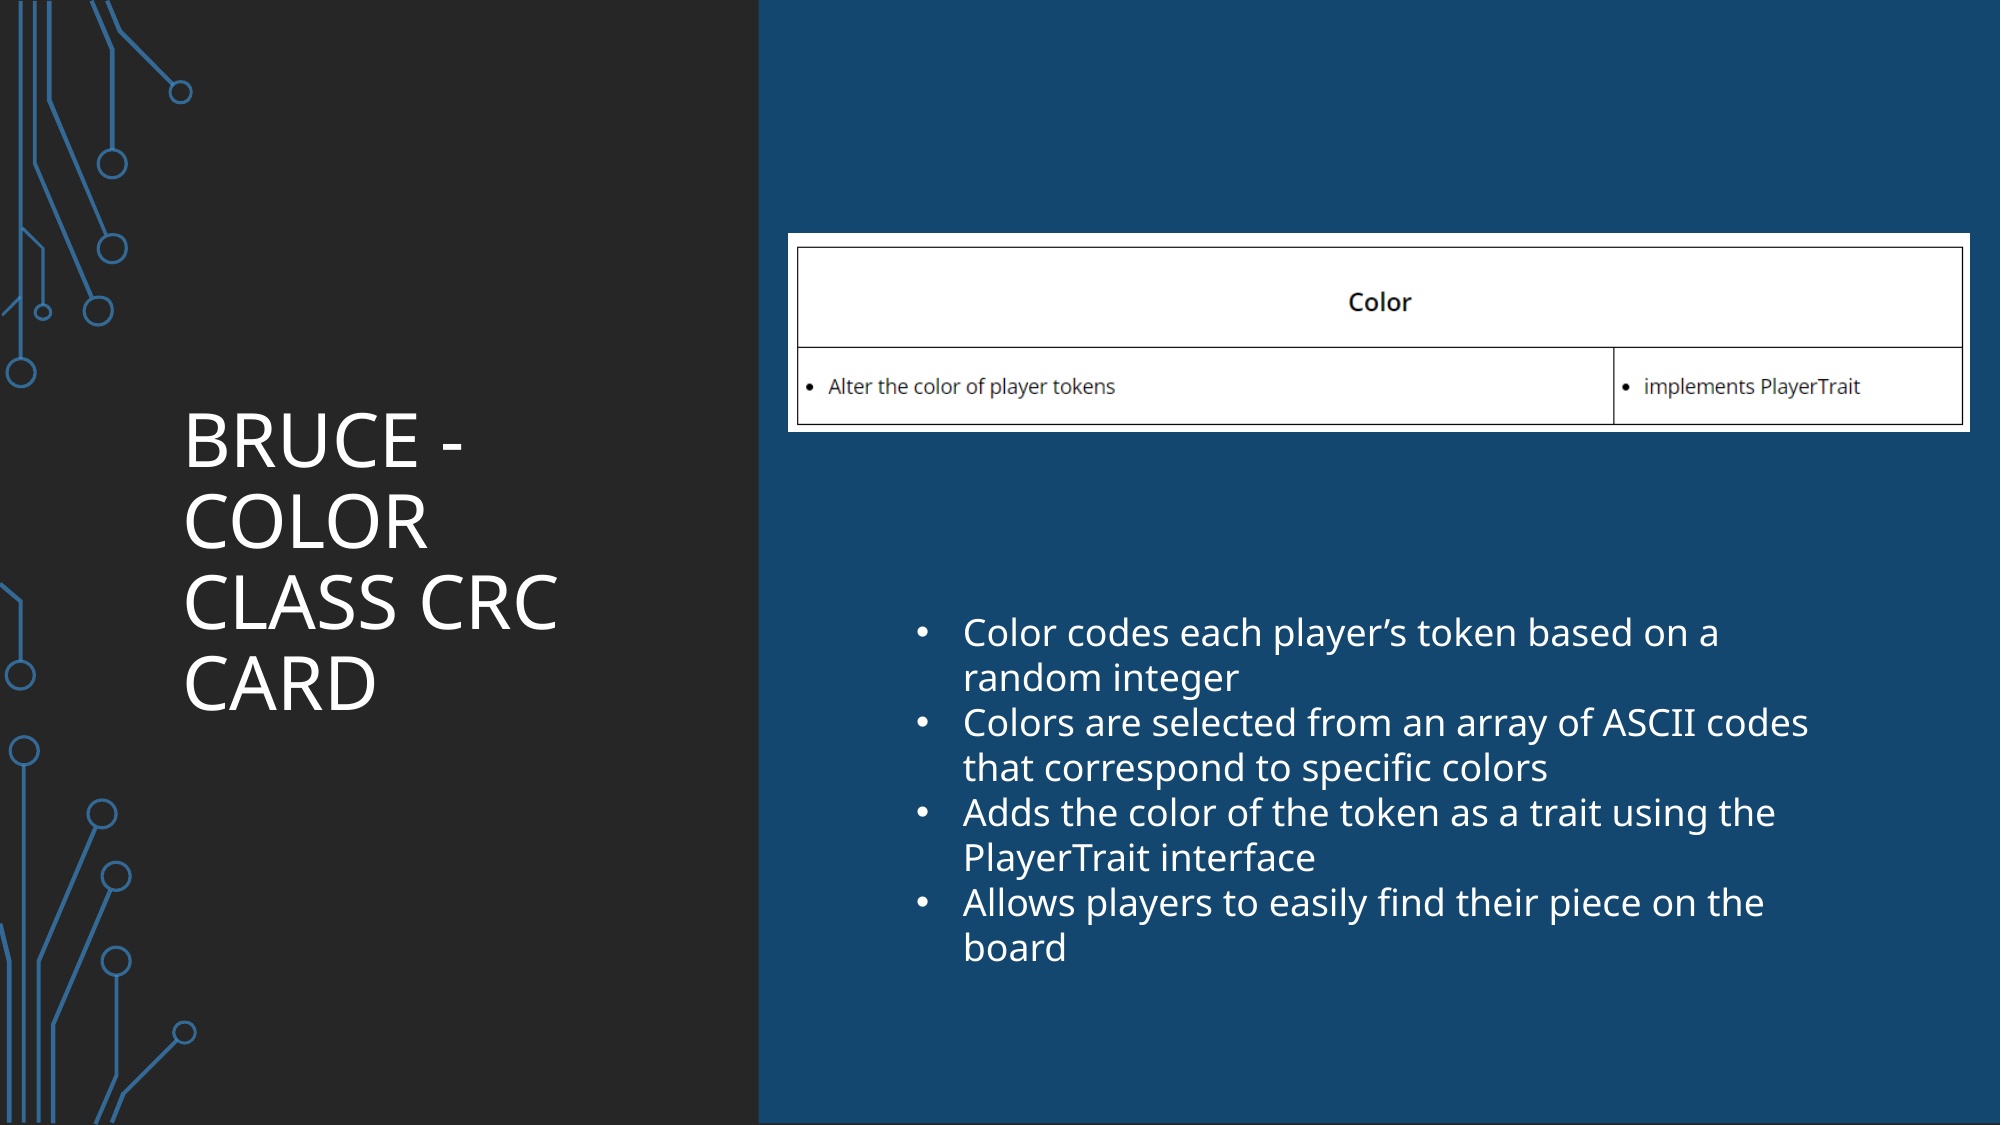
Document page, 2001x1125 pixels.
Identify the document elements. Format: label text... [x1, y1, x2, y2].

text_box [0, 0, 199, 1125]
text_box Color codes each player’s token based on a random integer Colors are selected from an array of ASCII codes that correspond to specific colors Adds the color of the token as a trait using the PlayerTrait interface Allows players to easily find their piece on the board [900, 601, 1858, 977]
title Bruce - COLOR Class CRC CARD [199, 179, 670, 950]
text_box [199, 0, 2000, 1125]
picture [788, 233, 1970, 432]
text_box [758, 0, 2000, 1124]
